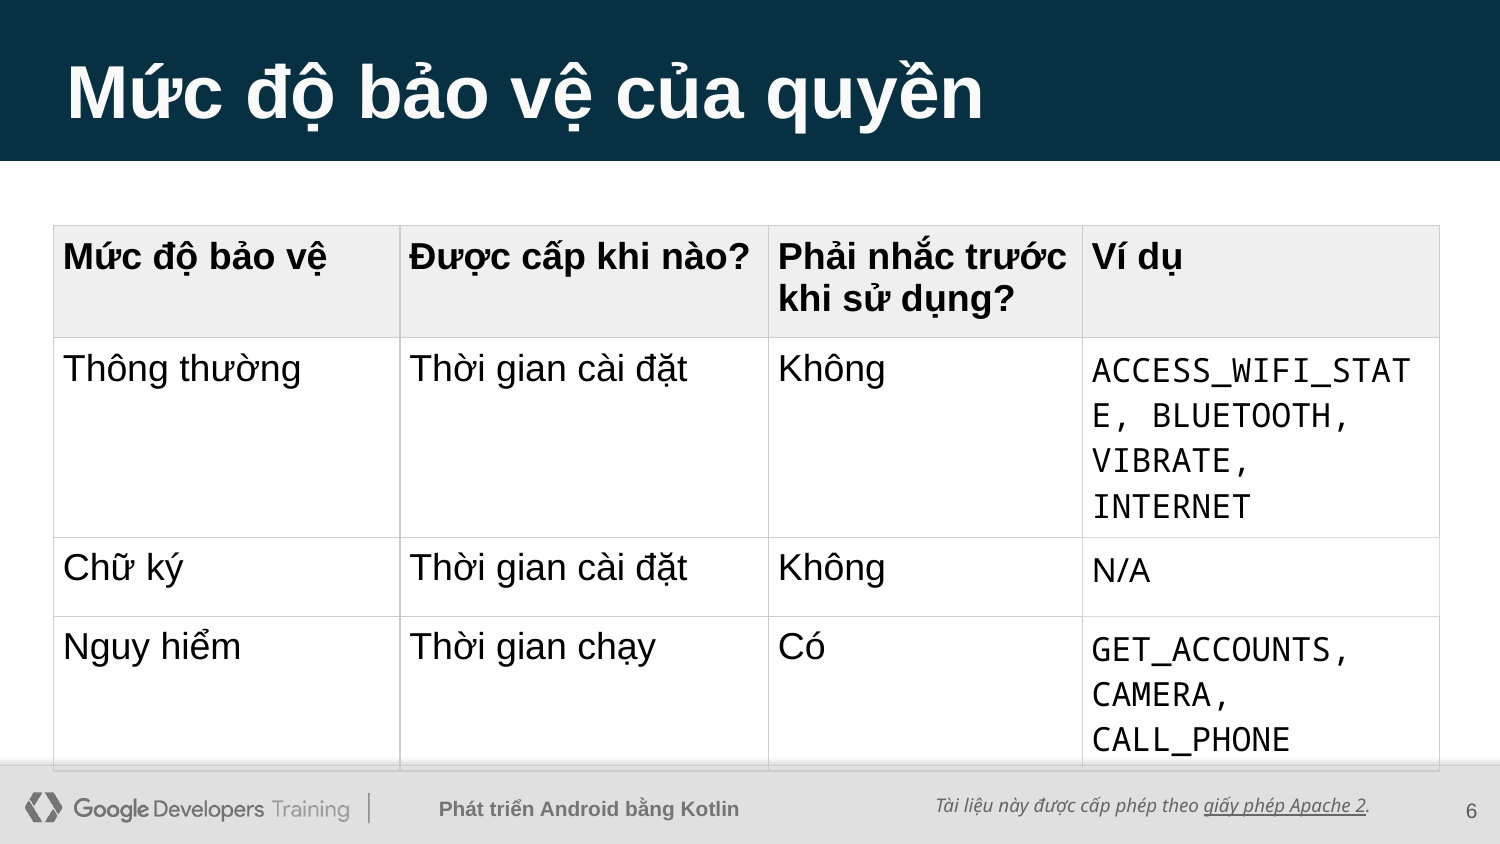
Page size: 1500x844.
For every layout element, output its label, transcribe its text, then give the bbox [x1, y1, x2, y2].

table_cell Nguy hiểm [54, 617, 399, 770]
picture [0, 161, 1500, 844]
table_cell Không [769, 538, 1082, 616]
table_cell Thời gian cài đặt [401, 538, 768, 616]
table_cell Không [769, 338, 1082, 537]
table_cell ACCESS_WIFI_STATE, BLUETOOTH, VIBRATE, INTERNET [1083, 338, 1439, 537]
table_header Mức độ bảo vệ [54, 226, 399, 337]
table_cell GET_ACCOUNTS, CAMERA, CALL_PHONE [1083, 617, 1439, 770]
table_header Ví dụ [1083, 226, 1439, 337]
title Mức độ bảo vệ của quyền [51, 28, 1449, 122]
table_header Được cấp khi nào? [401, 226, 768, 337]
table_header Phải nhắc trước khi sử dụng? [769, 226, 1082, 337]
table_cell Thời gian chạy [401, 617, 768, 770]
slide_number ‹#› [1402, 777, 1493, 842]
table_cell Thông thường [54, 338, 399, 537]
table_cell Thời gian cài đặt [401, 338, 768, 537]
table_cell Có [769, 617, 1082, 770]
table_cell Chữ ký [54, 538, 399, 616]
table_cell N/A [1083, 538, 1439, 616]
